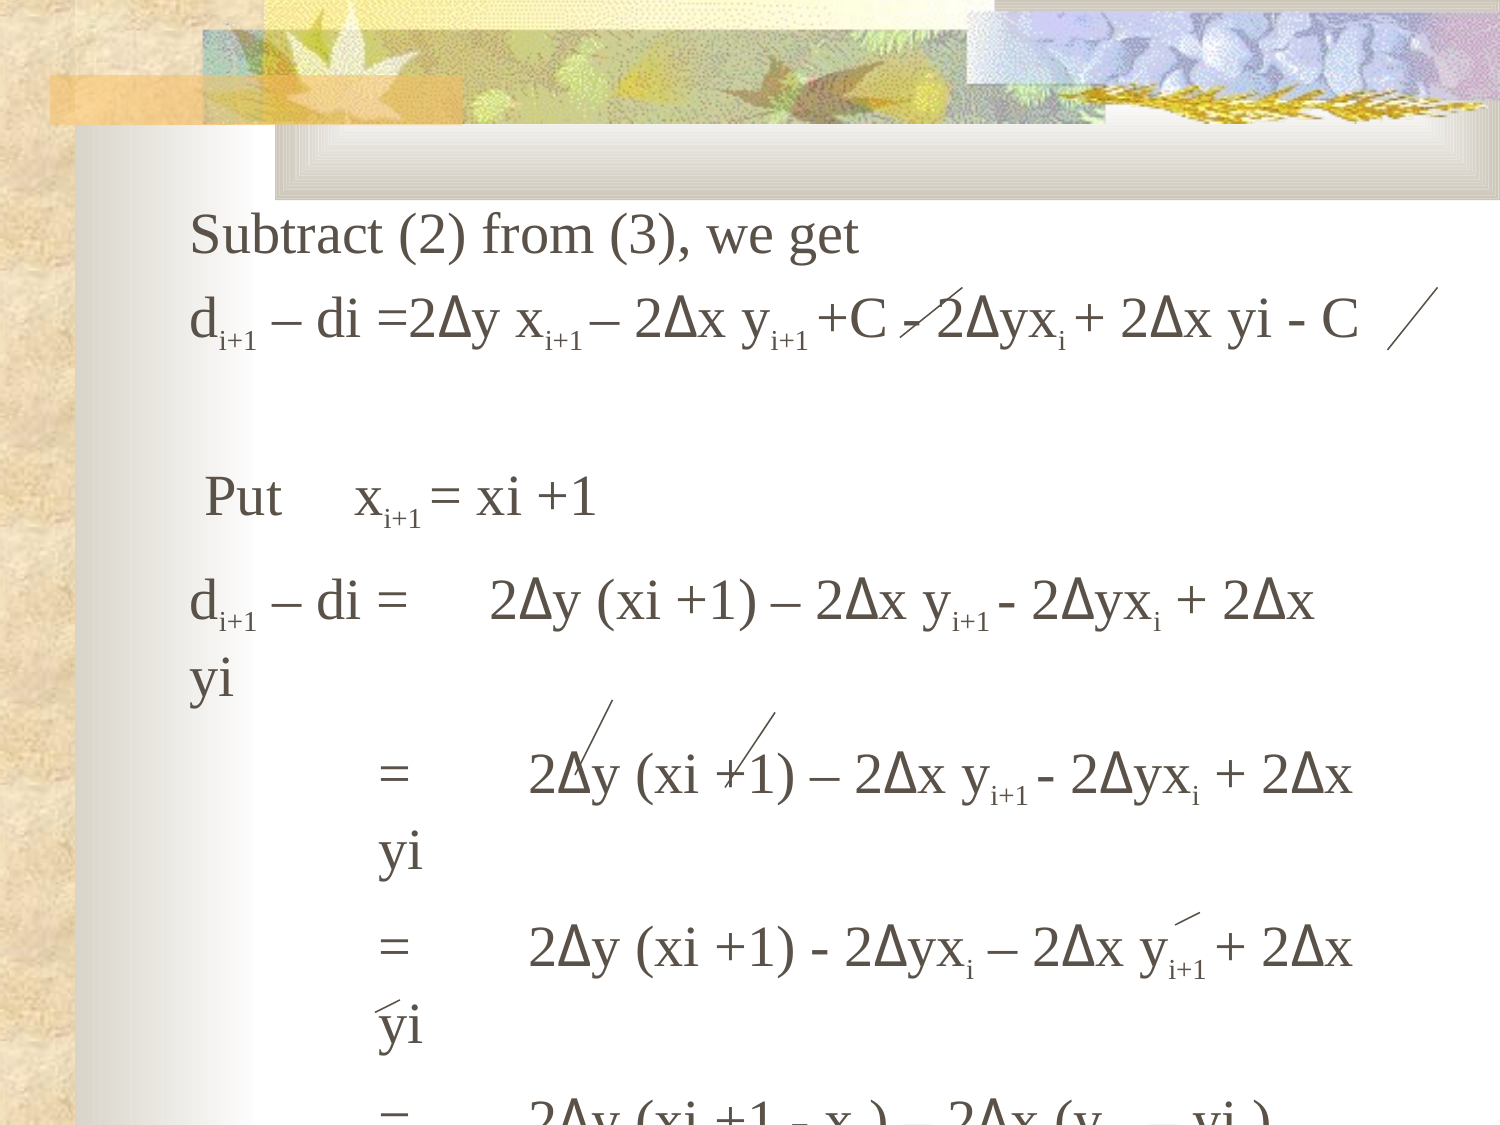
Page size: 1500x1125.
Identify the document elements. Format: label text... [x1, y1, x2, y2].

text_box Subtract (2) from (3), we get di+1 – di =2Δy xi+1 – 2Δx yi+1 +C - 2Δyxi + 2Δx yi - C Put xi+1 = xi +1 di+1 – di = 2Δy (xi +1) – 2Δx yi+1 - 2Δyxi + 2Δx yi = 2Δy (xi +1) – 2Δx yi+1 - 2Δyxi + 2Δx yi = 2Δy (xi +1) - 2Δyxi – 2Δx yi+1 + 2Δx yi = 2Δy (xi +1 - xi ) – 2Δx (yi+1 – yi ) di+1 = di + 2Δy - 2Δx (yi+1 – yi ) (4) Now if choose pixel T, it means that s – t > 0 [177, 178, 1373, 1125]
picture [0, 0, 1500, 1125]
